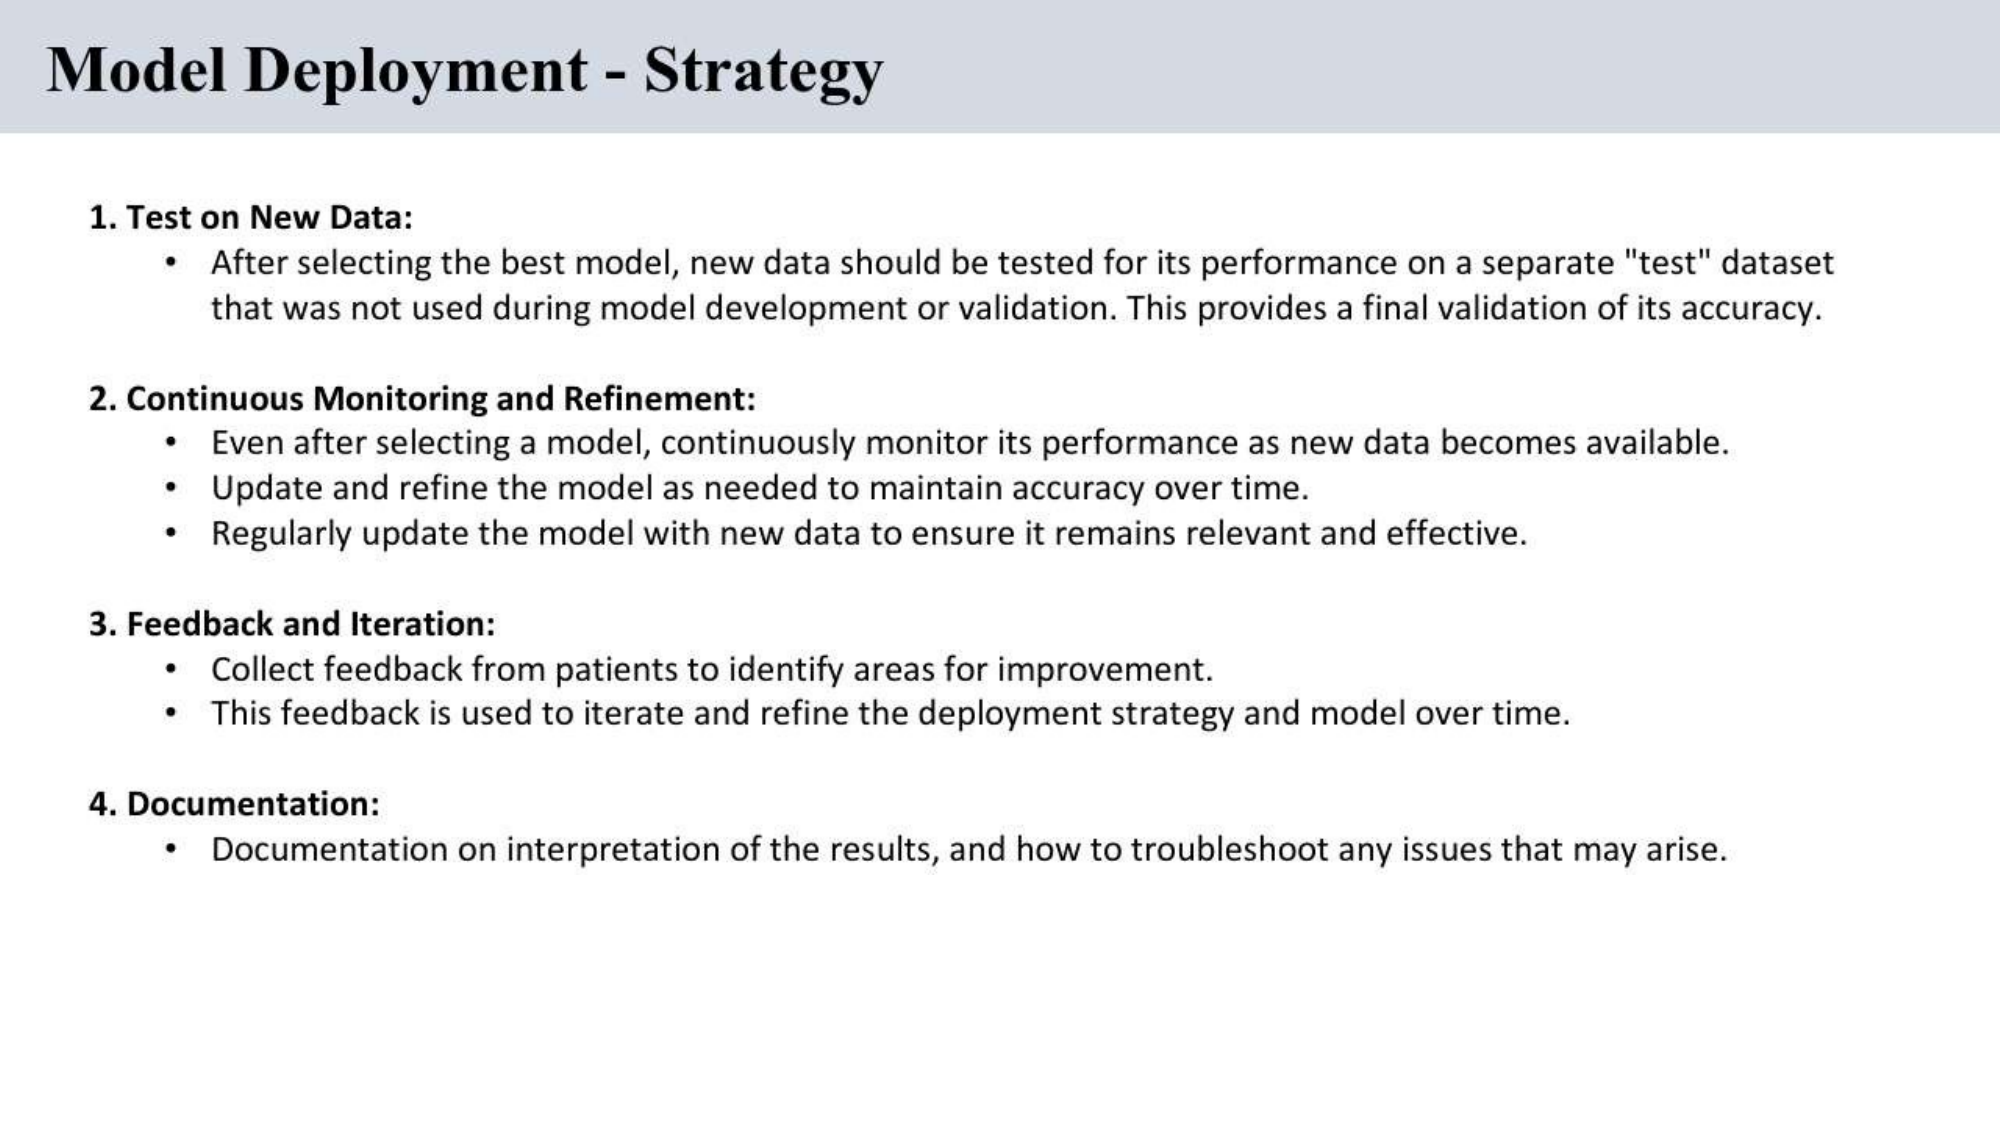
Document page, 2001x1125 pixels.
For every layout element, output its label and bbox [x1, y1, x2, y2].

picture [0, 0, 2000, 876]
